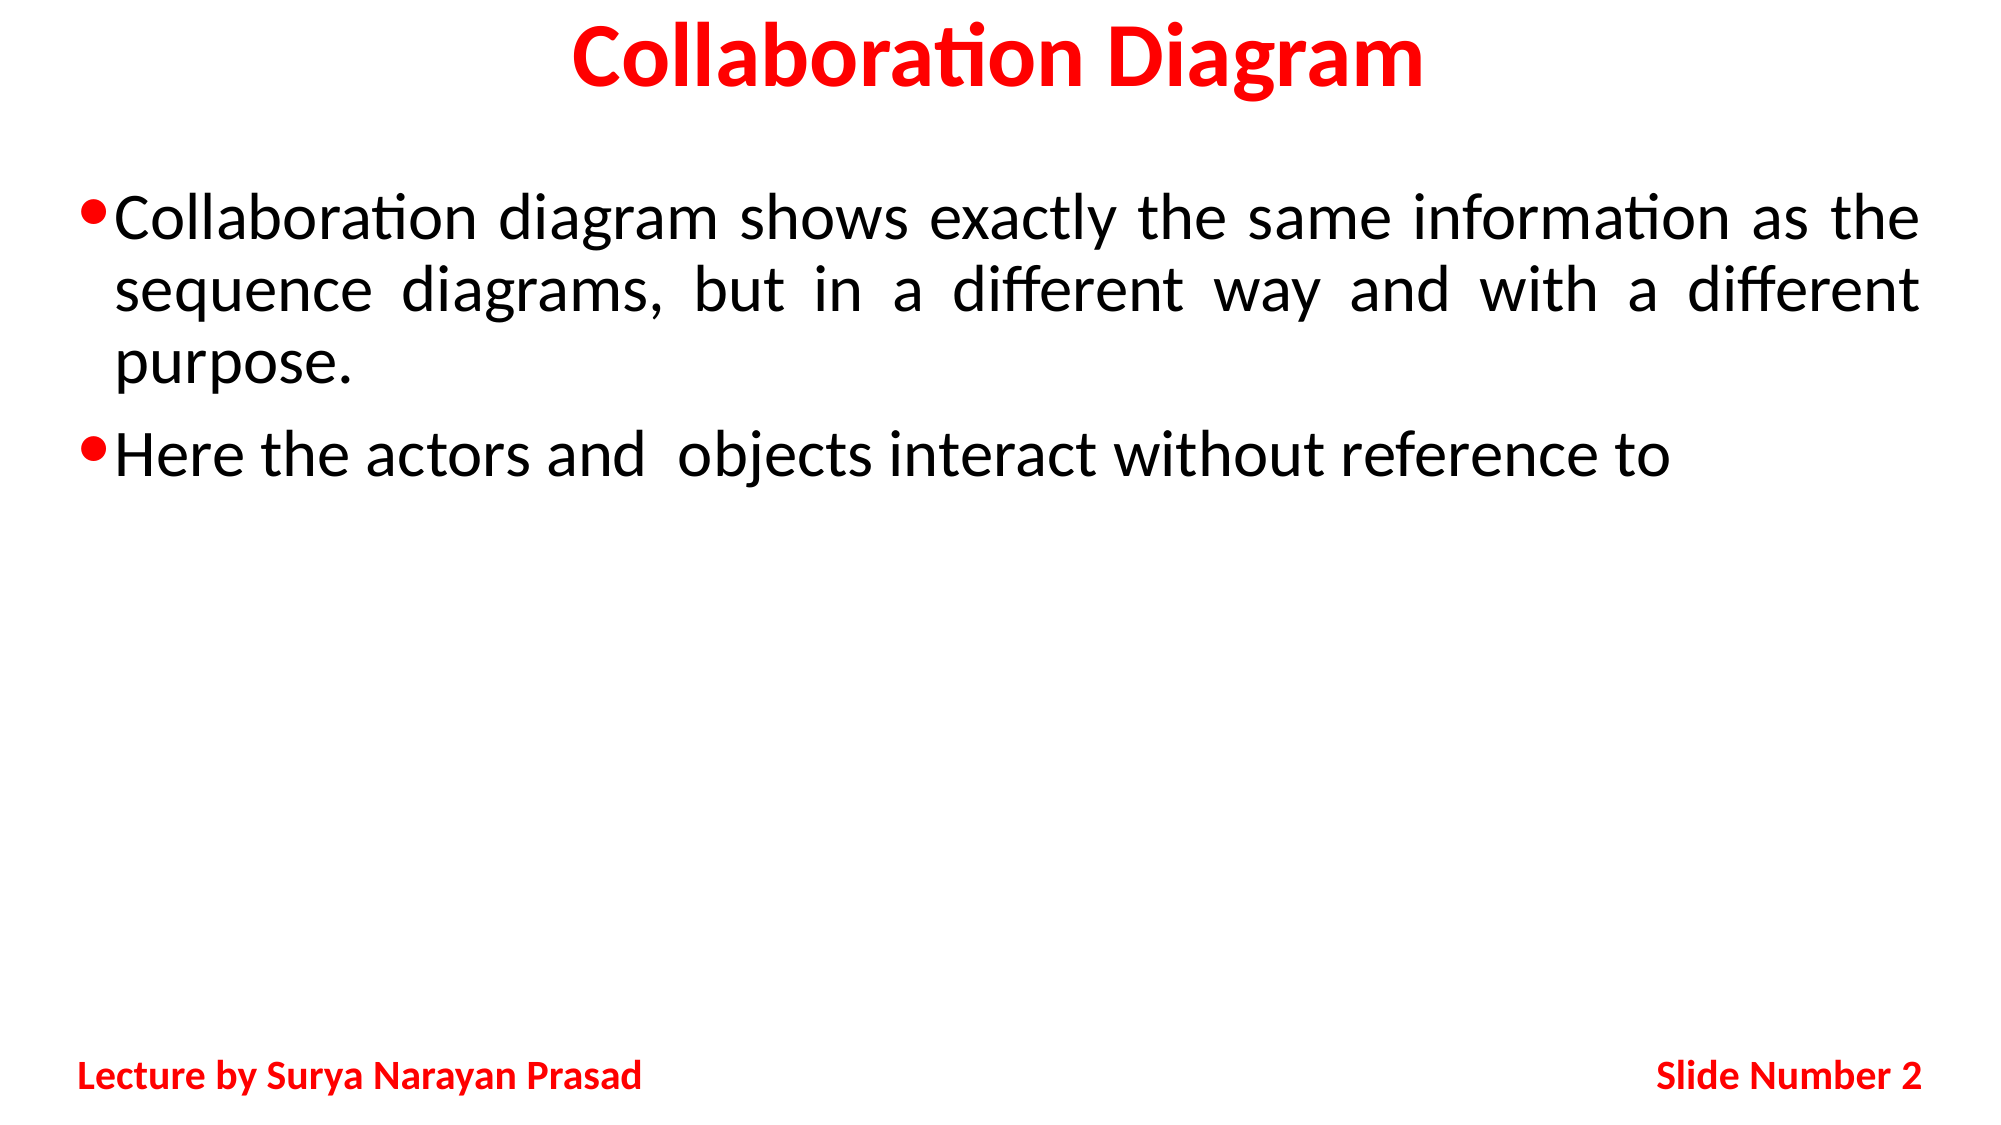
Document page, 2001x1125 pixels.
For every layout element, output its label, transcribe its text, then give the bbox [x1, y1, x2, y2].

title Collaboration Diagram [0, 0, 2000, 125]
slide_number Slide Number 2 [1524, 1042, 1938, 1103]
footer Lecture by Surya Narayan Prasad [62, 1042, 688, 1103]
list Collaboration diagram shows exactly the same information as the sequence diagrams, but in a different way and with a different purpose. Here the actors and objects interact without reference to [62, 174, 1938, 971]
